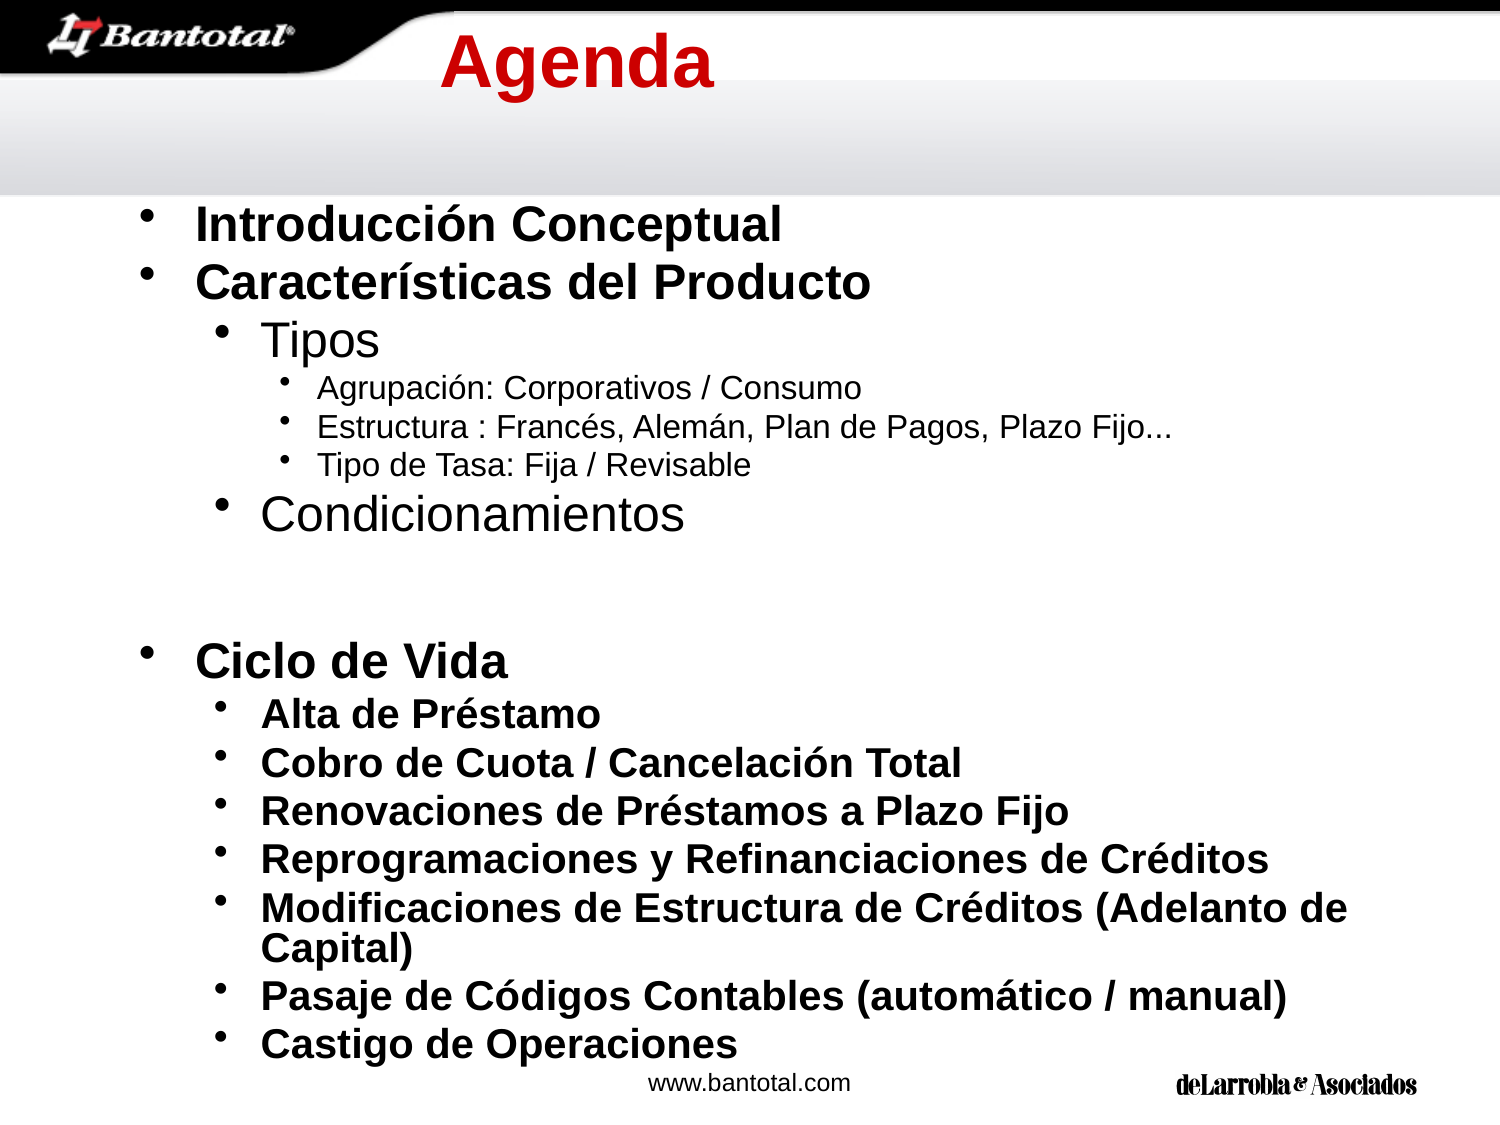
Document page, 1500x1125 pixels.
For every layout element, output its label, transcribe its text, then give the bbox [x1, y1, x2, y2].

title Agenda [424, 7, 1397, 108]
picture [1412, 1070, 1419, 1099]
picture [0, 0, 1500, 197]
list Introducción Conceptual Características del Producto Tipos Agrupación: Corporativos / Consumo Estructura : Francés, Alemán, Plan de Pagos, Plazo Fijo... Tipo de Tasa: Fija / Revisable Condicionamientos Ciclo de Vida Alta de Préstamo Cobro de Cuota / Cancelación Total Renovaciones de Préstamos a Plazo Fijo Reprogramaciones y Refinanciaciones de Créditos Modificaciones de Estructura de Créditos (Adelanto de Capital) Pasaje de Códigos Contables (automático / manual) Castigo de Operaciones [123, 196, 1412, 1125]
